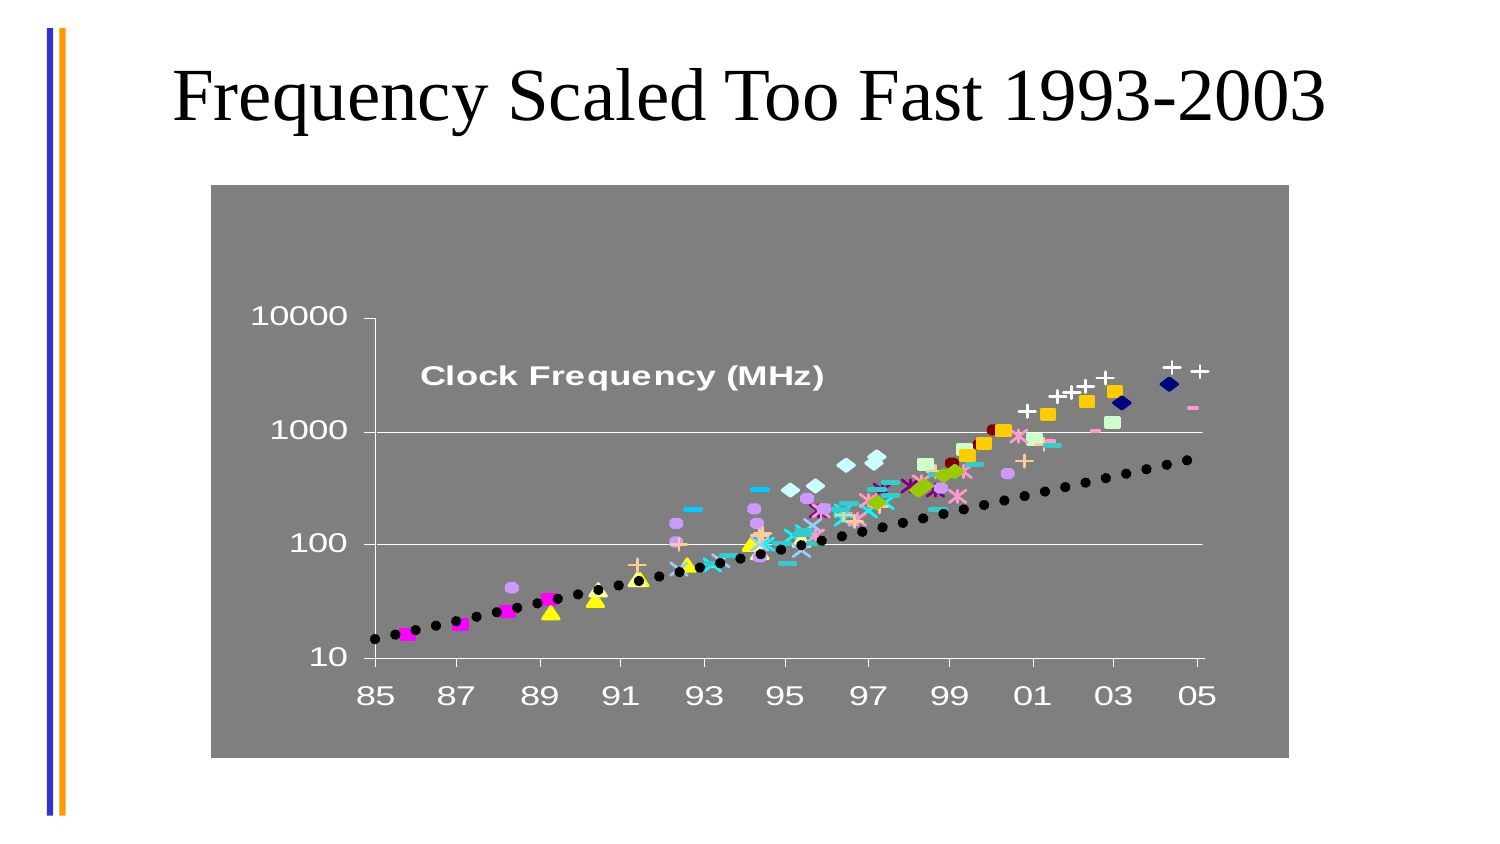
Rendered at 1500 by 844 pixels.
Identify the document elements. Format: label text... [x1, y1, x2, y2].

title Frequency Scaled Too Fast 1993-2003 [103, 0, 1397, 164]
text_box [210, 184, 1290, 759]
